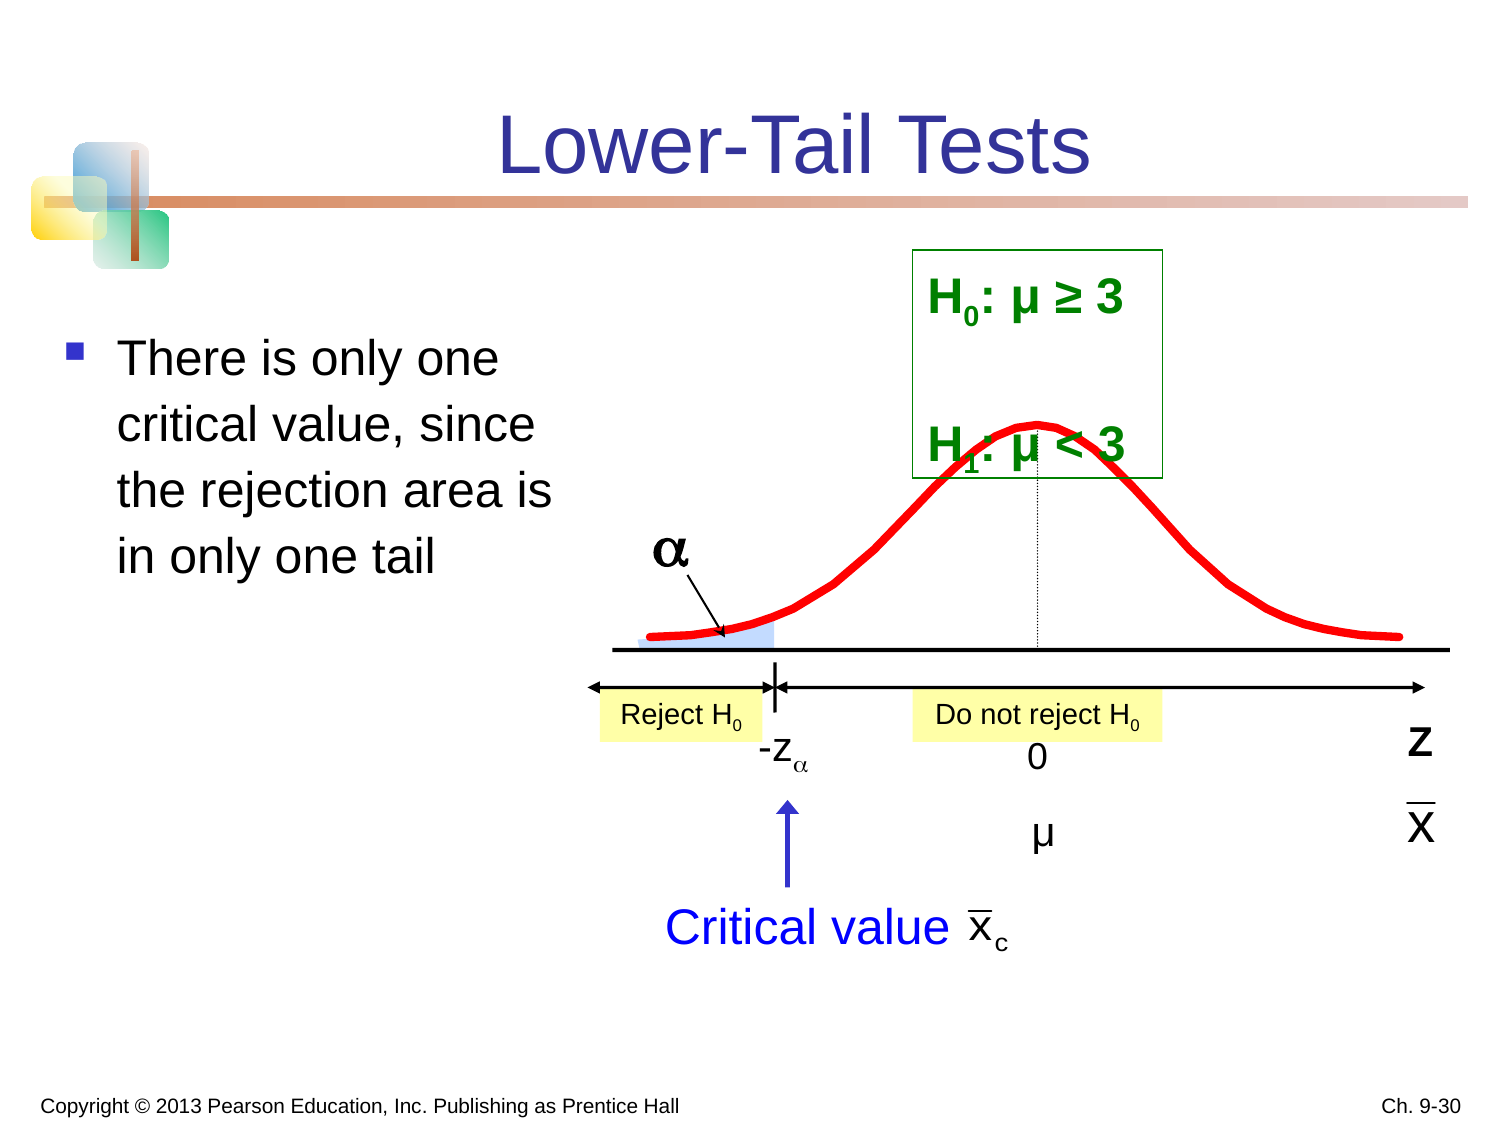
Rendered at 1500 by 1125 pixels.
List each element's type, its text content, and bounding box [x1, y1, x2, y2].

footer Copyright © 2013 Pearson Education, Inc. Publishing as Prentice Hall [0, 1071, 721, 1125]
text_box -z [732, 712, 835, 785]
slide_number Ch. 9-30 [1124, 1071, 1476, 1125]
text_box Do not reject H0 [912, 688, 1163, 742]
text_box H0: μ ≥ 3 H1: μ < 3 [912, 249, 1163, 479]
text_box Reject H0 [599, 688, 763, 742]
text_box a [637, 500, 725, 585]
text_box [587, 681, 775, 694]
text_box Z [1376, 707, 1464, 773]
text_box Critical value [650, 887, 975, 963]
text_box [960, 897, 1020, 963]
title Lower-Tail Tests [188, 34, 1401, 198]
text_box [1124, 479, 1400, 638]
text_box [777, 799, 798, 888]
text_box There is only one critical value, since the rejection area is in only one tail [50, 312, 600, 675]
text_box [649, 479, 943, 638]
text_box μ [999, 797, 1088, 863]
text_box 0 [999, 724, 1075, 785]
text_box [637, 617, 775, 649]
text_box [713, 623, 725, 638]
text_box [775, 681, 1426, 694]
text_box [1397, 790, 1446, 852]
